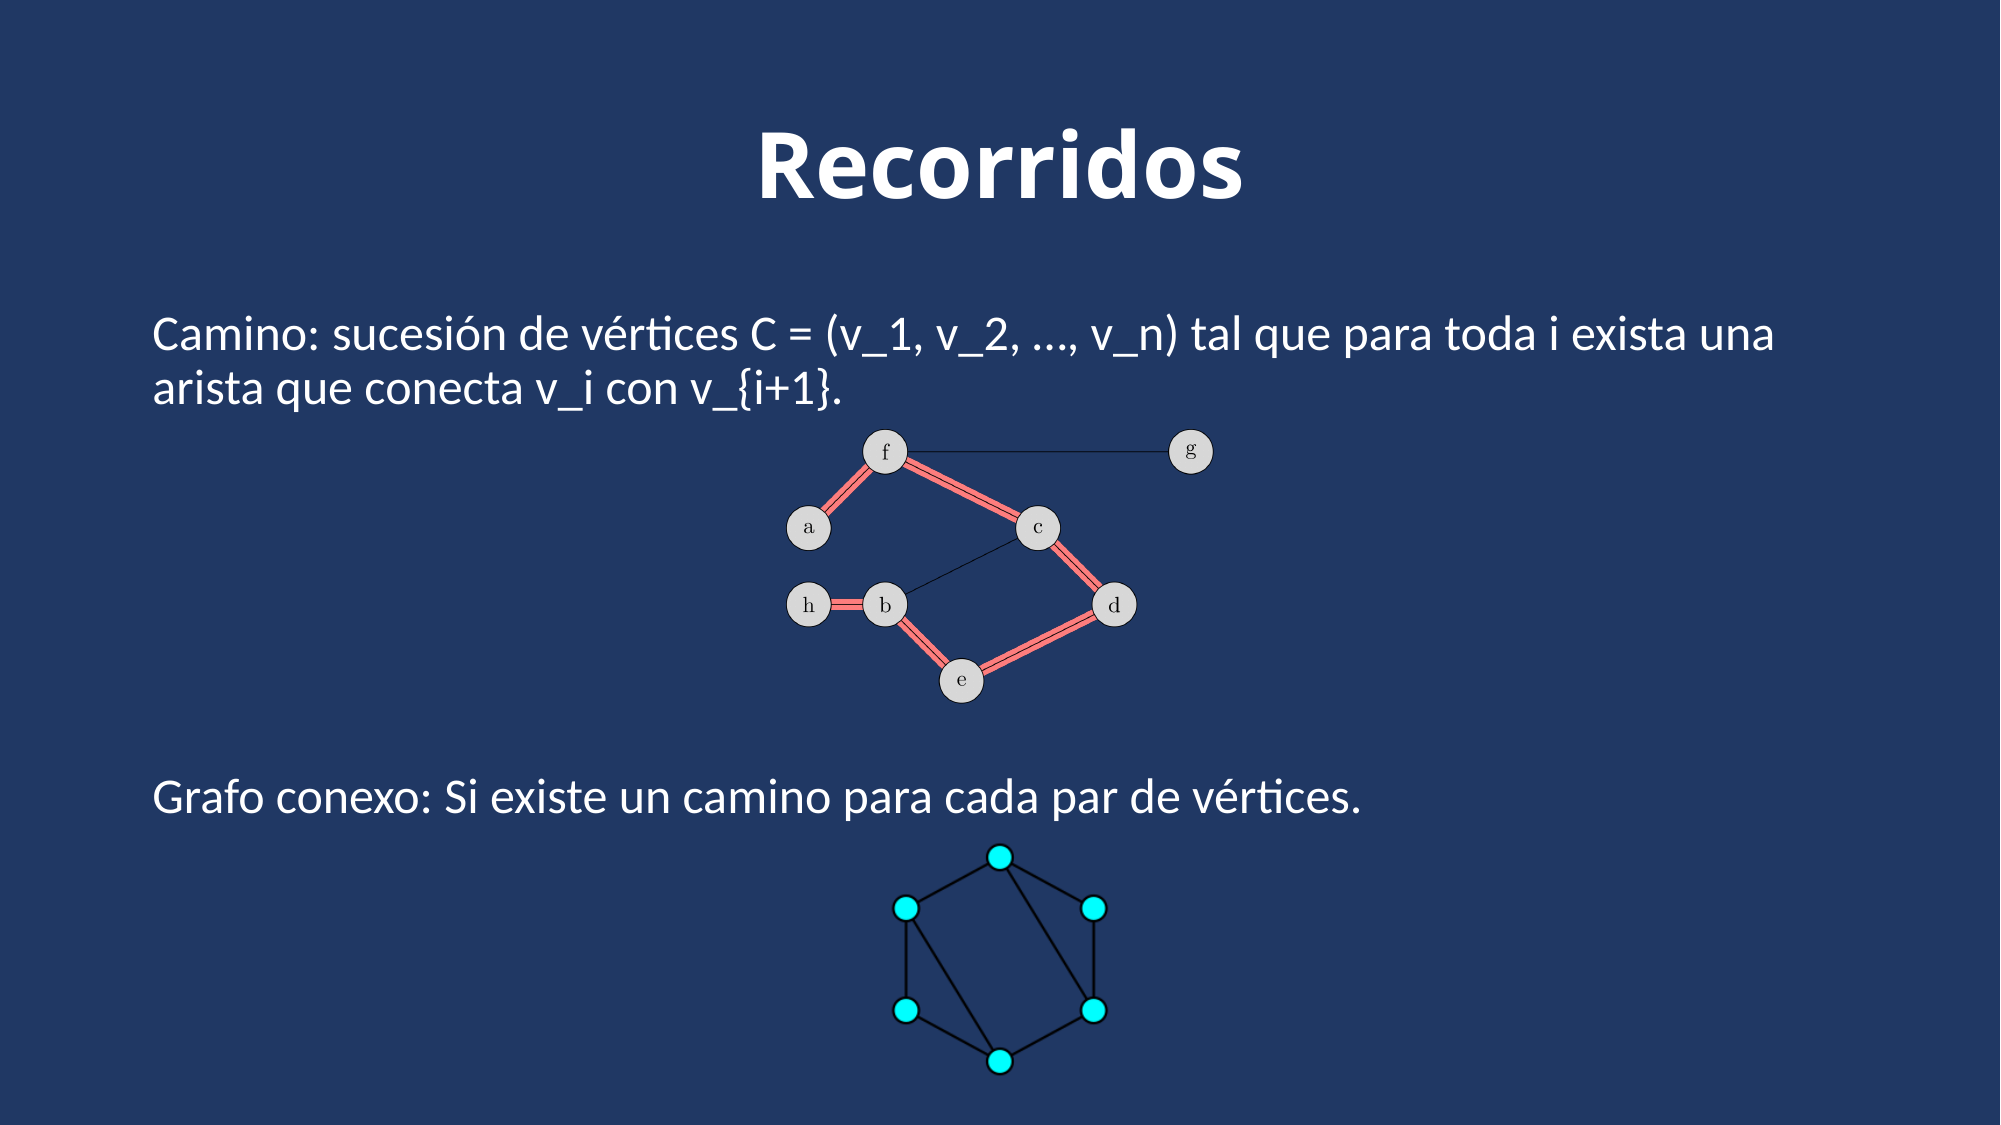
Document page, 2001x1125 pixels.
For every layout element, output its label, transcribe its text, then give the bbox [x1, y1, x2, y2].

picture [872, 832, 1128, 1087]
list Camino: sucesión de vértices C = (v_1, v_2, …, v_n) tal que para toda i exista una arista que conecta v_i con v_{i+1}. Grafo conexo: Si existe un camino para cada par de vértices. [137, 299, 1863, 1087]
title Recorridos [137, 59, 1863, 278]
picture [773, 416, 1227, 716]
